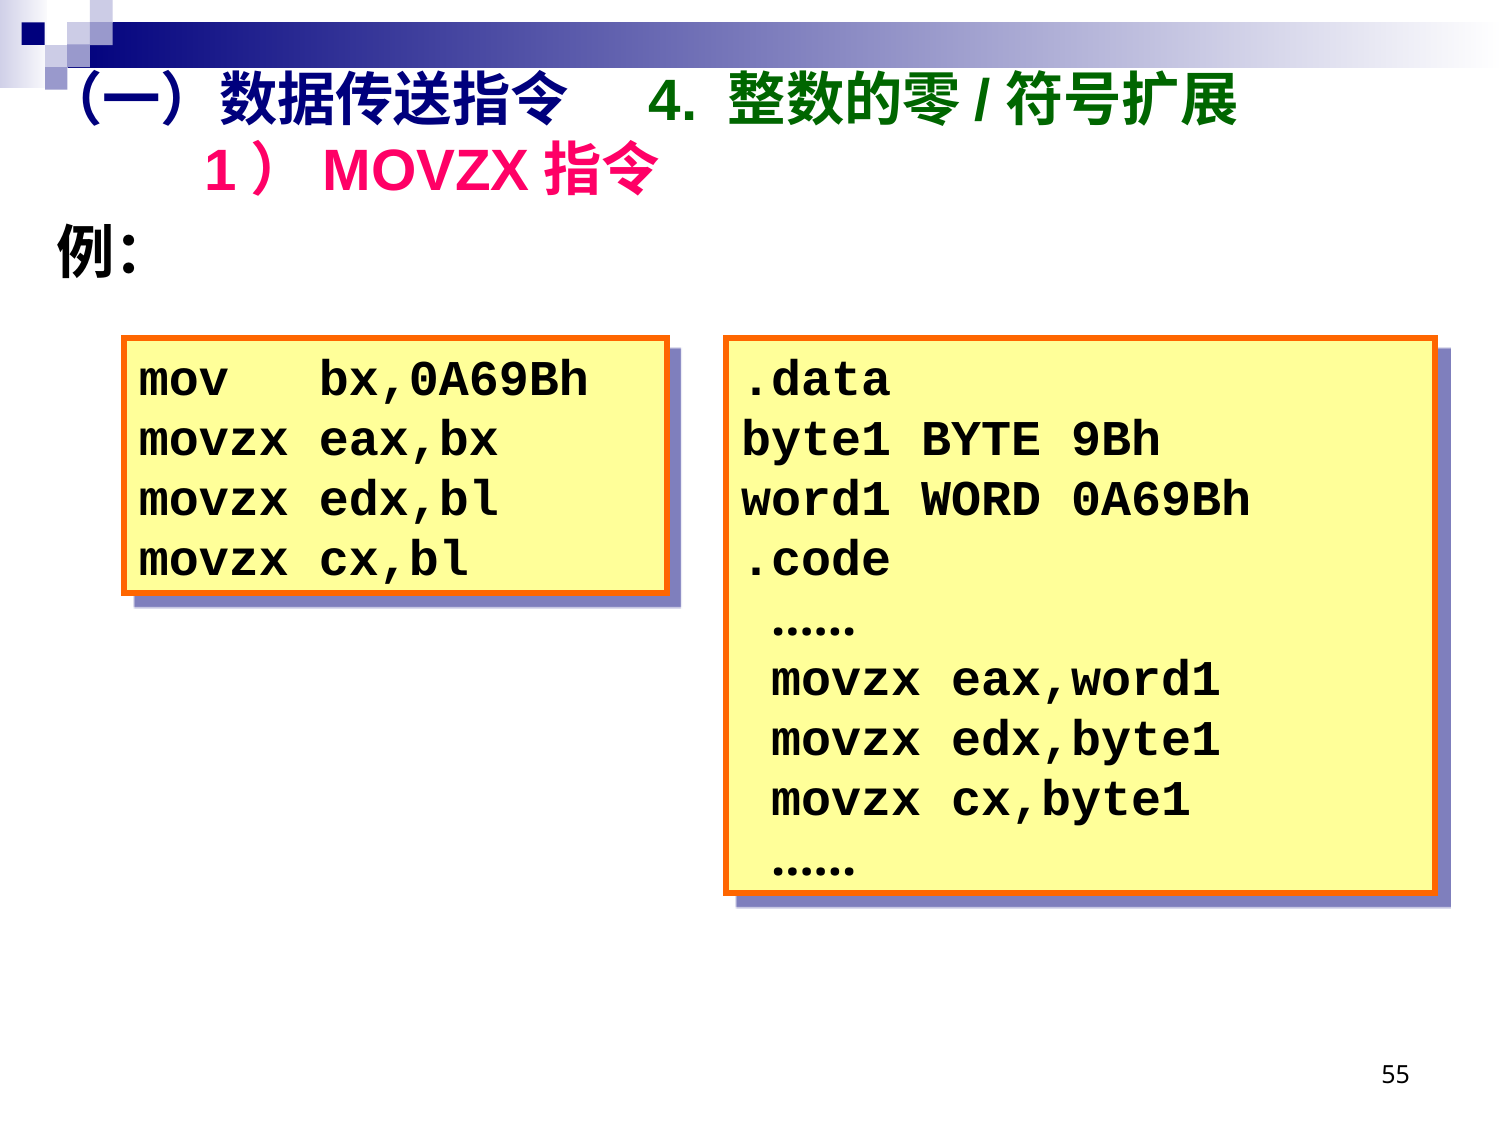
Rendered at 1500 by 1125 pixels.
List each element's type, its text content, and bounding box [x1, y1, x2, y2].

slide_number 55 [1074, 1024, 1426, 1101]
list 例： [40, 209, 1471, 303]
text_box .data byte1 BYTE 9Bh word1 WORD 0A69Bh .code …… movzx eax,word1 movzx edx,byte1 movzx cx,byte1 …… [726, 337, 1436, 893]
title （一）数据传送指令 4. 整数的零/符号扩展 1）MOVZX指令 [29, 54, 1471, 209]
text_box mov bx,0A69Bh movzx eax,bx movzx edx,bl movzx cx,bl [123, 337, 668, 593]
